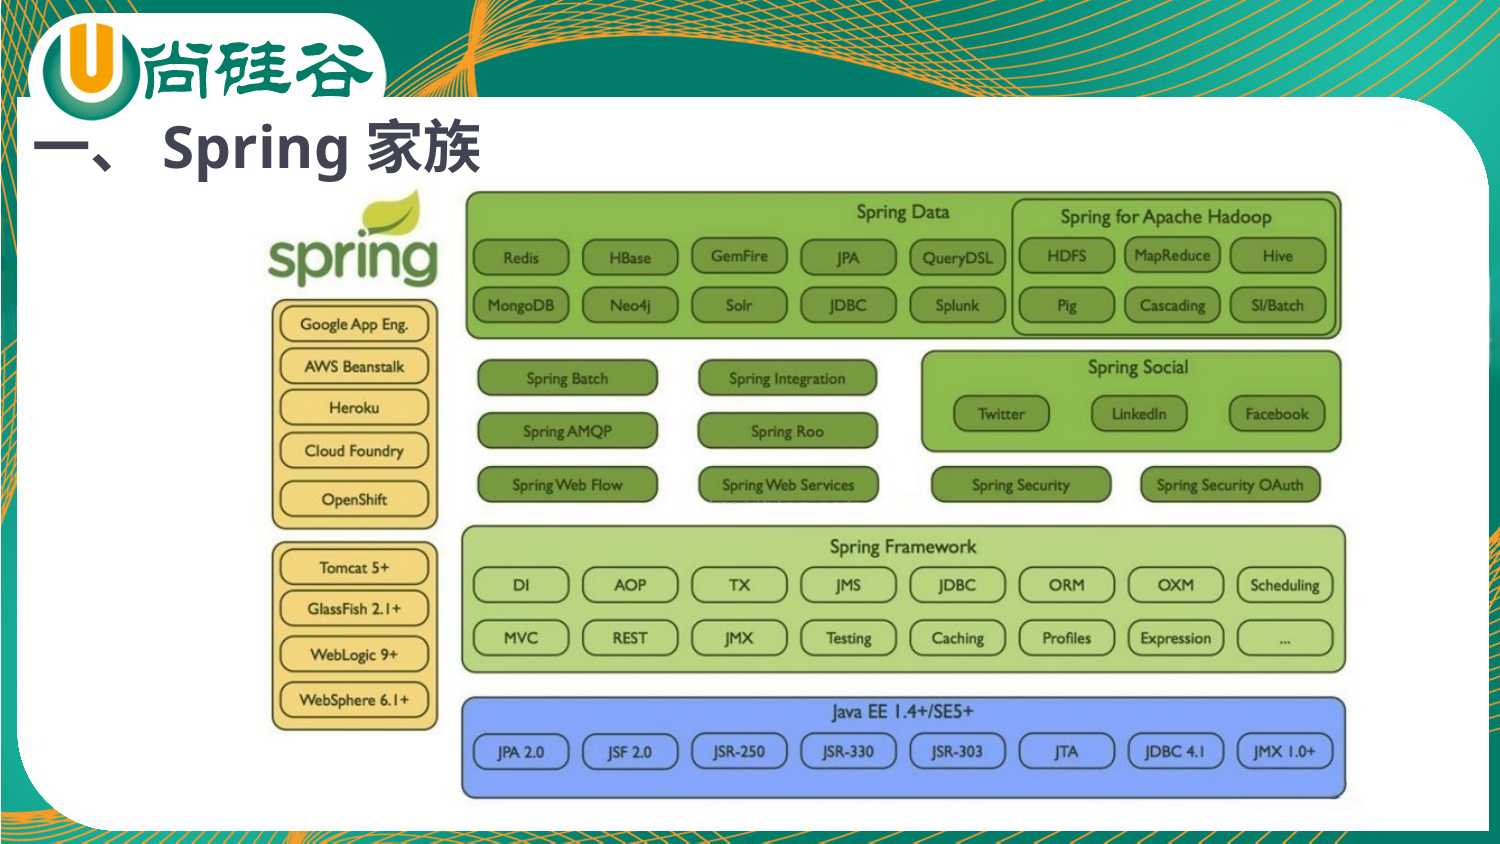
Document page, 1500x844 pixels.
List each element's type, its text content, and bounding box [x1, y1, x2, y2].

text_box 一、Spring家族 [17, 102, 538, 188]
picture [0, 0, 1500, 844]
